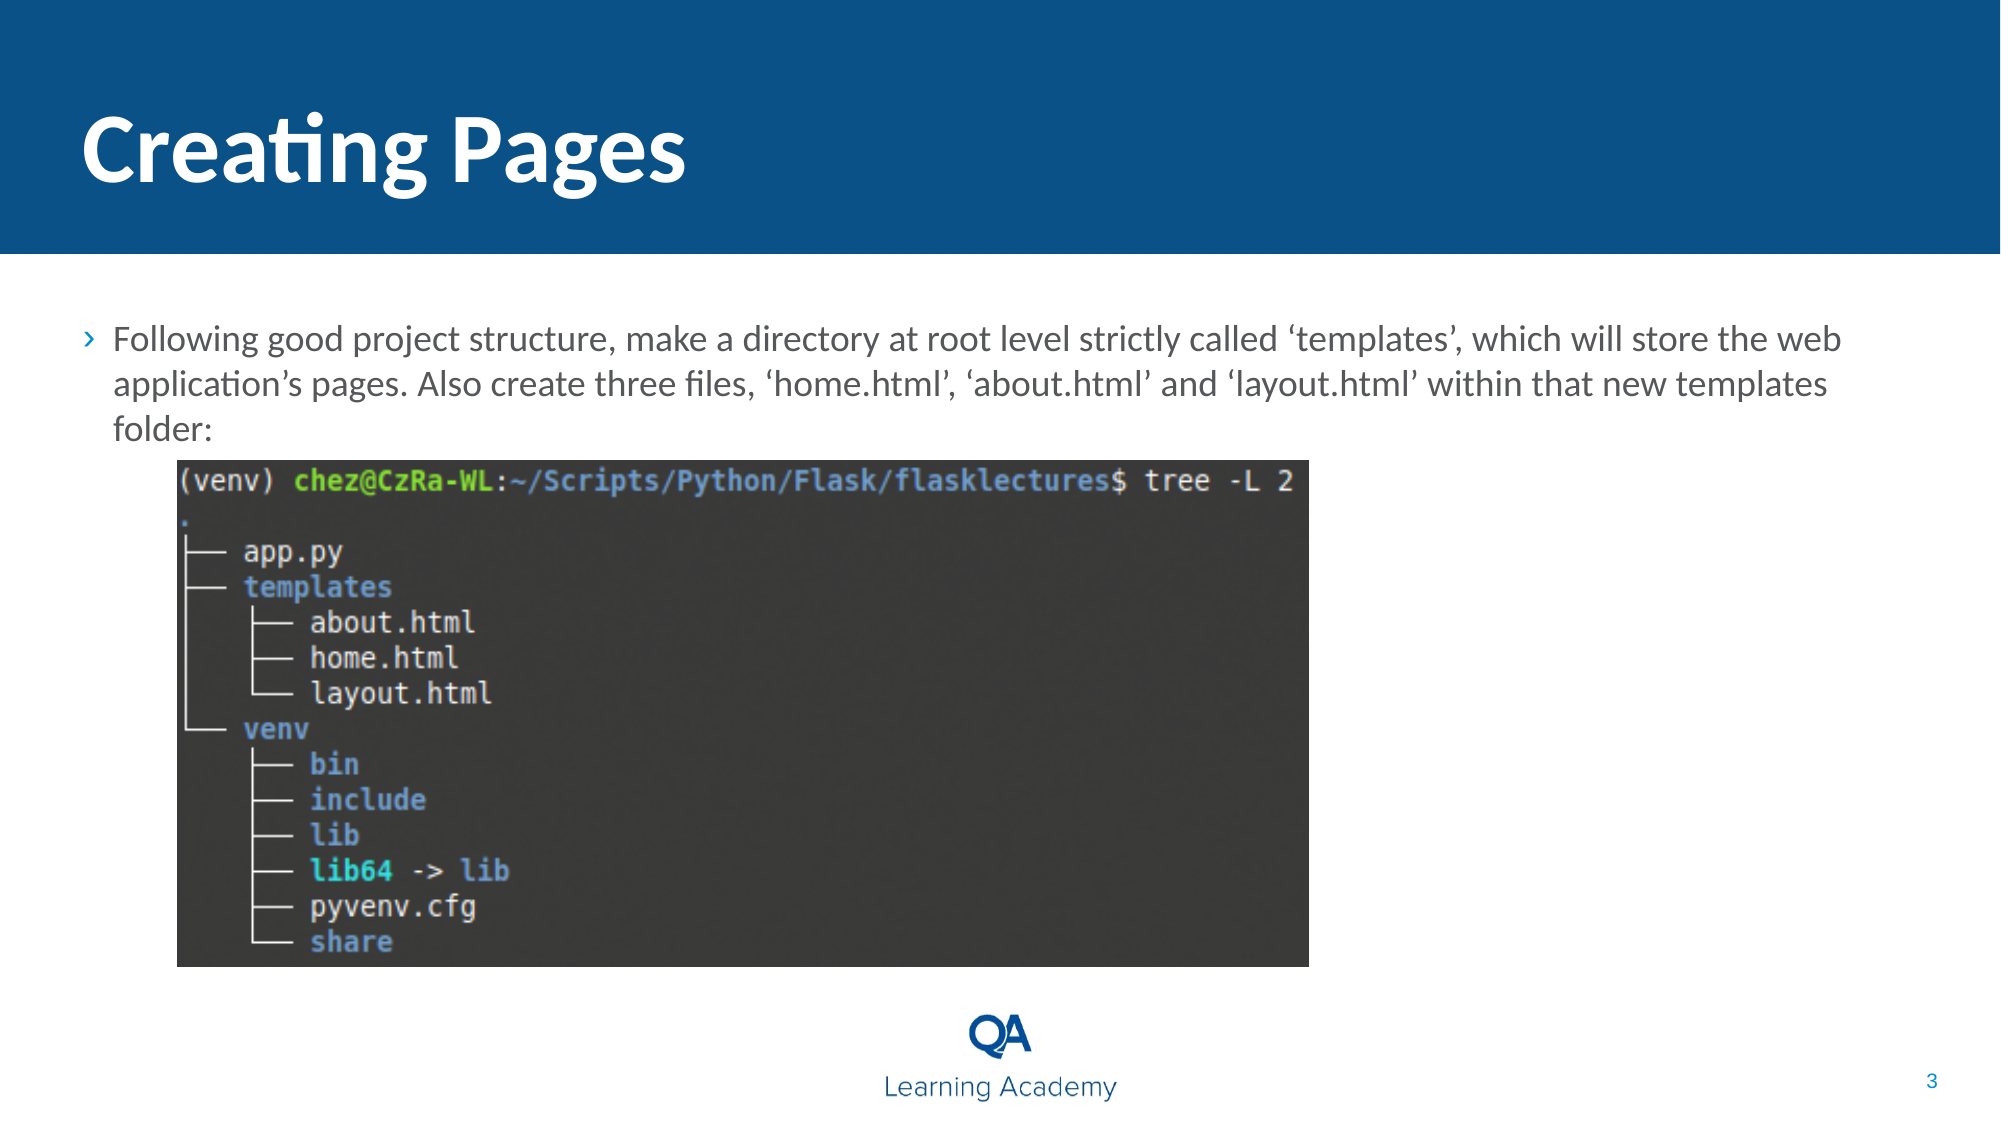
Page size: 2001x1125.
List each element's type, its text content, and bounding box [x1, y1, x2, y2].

picture [869, 999, 1131, 1125]
picture [176, 460, 1309, 967]
text_box Creating Pages [67, 20, 1961, 210]
text_box Following good project structure, make a directory at root level strictly called ‘templates’, which will store the web application’s pages. Also create three files, ‘home.html’, ‘about.html’ and ‘layout.html’ within that new templates folder: [67, 306, 1939, 999]
